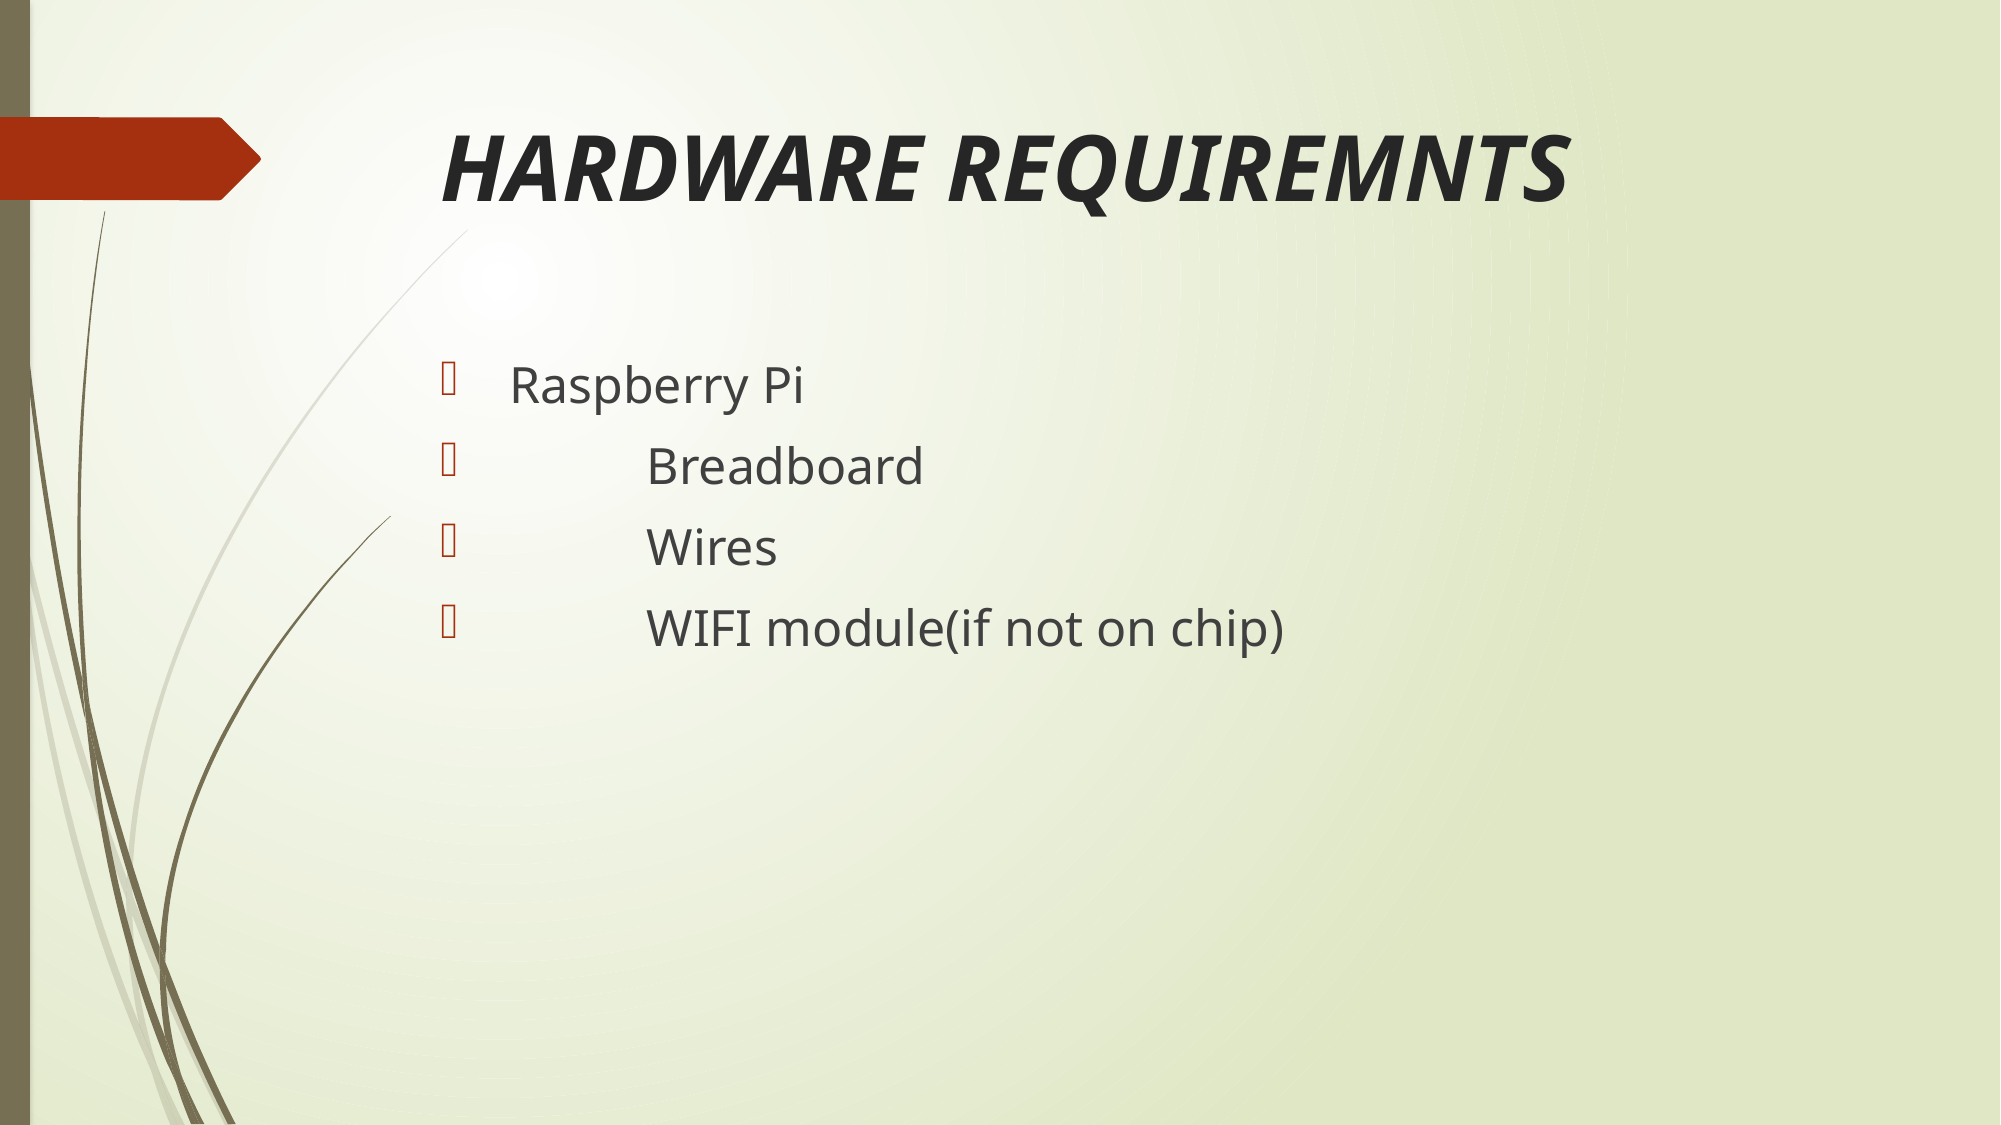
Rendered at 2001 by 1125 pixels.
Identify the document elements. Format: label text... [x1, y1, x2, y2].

title HARDWARE REQUIREMNTS [425, 102, 1888, 313]
list Raspberry Pi Breadboard Wires WIFI module(if not on chip) [425, 346, 1661, 907]
